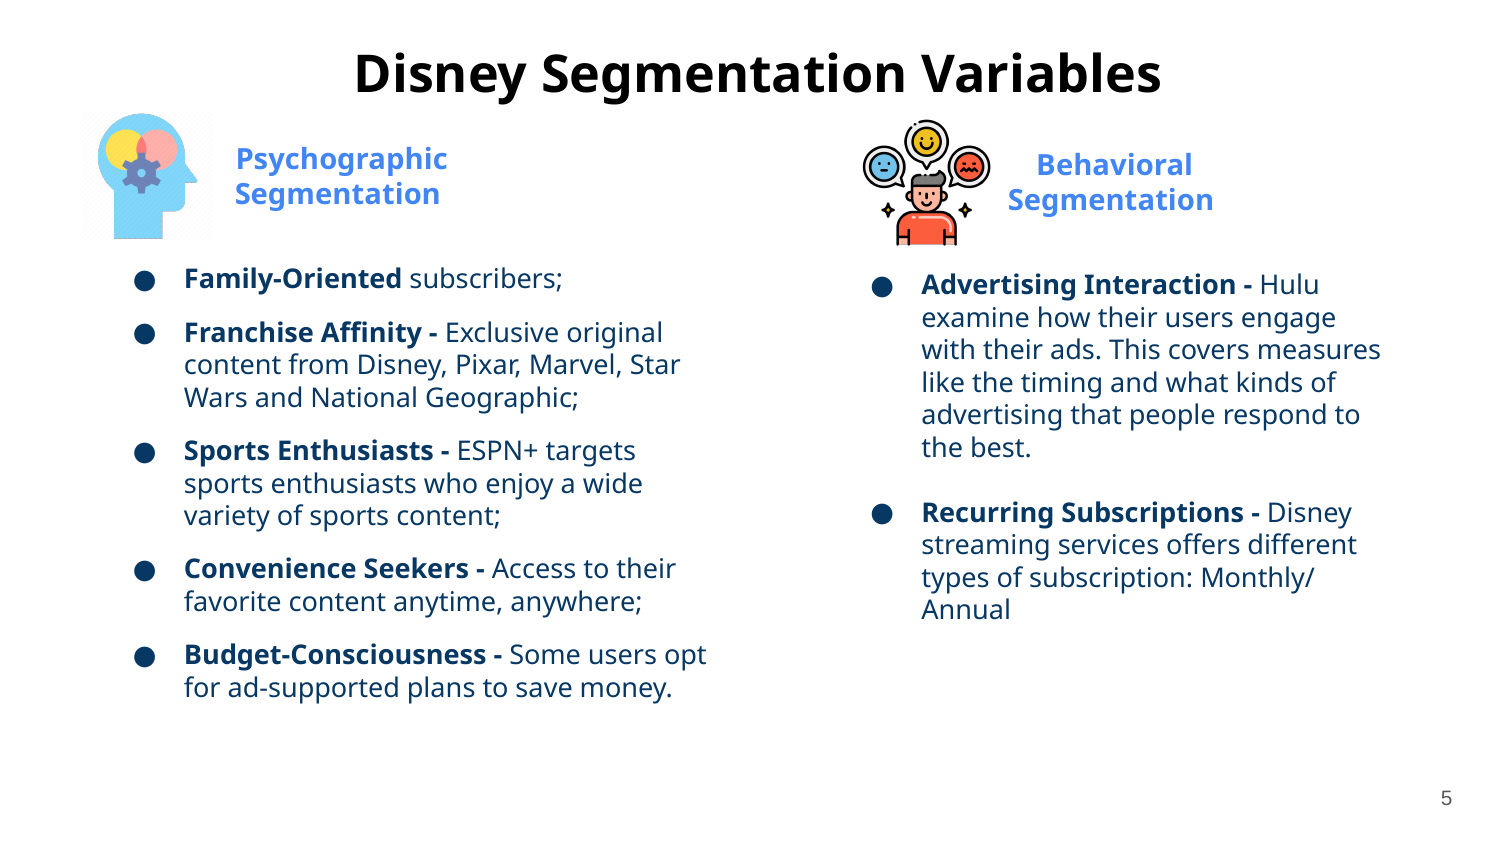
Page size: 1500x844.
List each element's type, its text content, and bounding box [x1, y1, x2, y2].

text_box Disney Segmentation Variables [77, 0, 1439, 119]
text_box Advertising Interaction - Hulu examine how their users engage with their ads. This covers measures like the timing and what kinds of advertising that people respond to the best. Recurring Subscriptions - Disney streaming services offers different types of subscription: Monthly/ Annual [831, 252, 1408, 640]
text_box Behavioral Segmentation [996, 131, 1299, 232]
slide_number ‹#› [1377, 764, 1468, 830]
picture [861, 116, 992, 247]
text_box Psychographic Segmentation [216, 125, 515, 226]
picture [82, 111, 213, 242]
text_box Family-Oriented subscribers; Franchise Affinity - Exclusive original content from Disney, Pixar, Marvel, Star Wars and National Geographic; Sports Enthusiasts - ESPN+ targets sports enthusiasts who enjoy a wide variety of sports content; Convenience Seekers - Access to their favorite content anytime, anywhere; Budget-Consciousness - Some users opt for ad-supported plans to save money. [93, 246, 723, 718]
